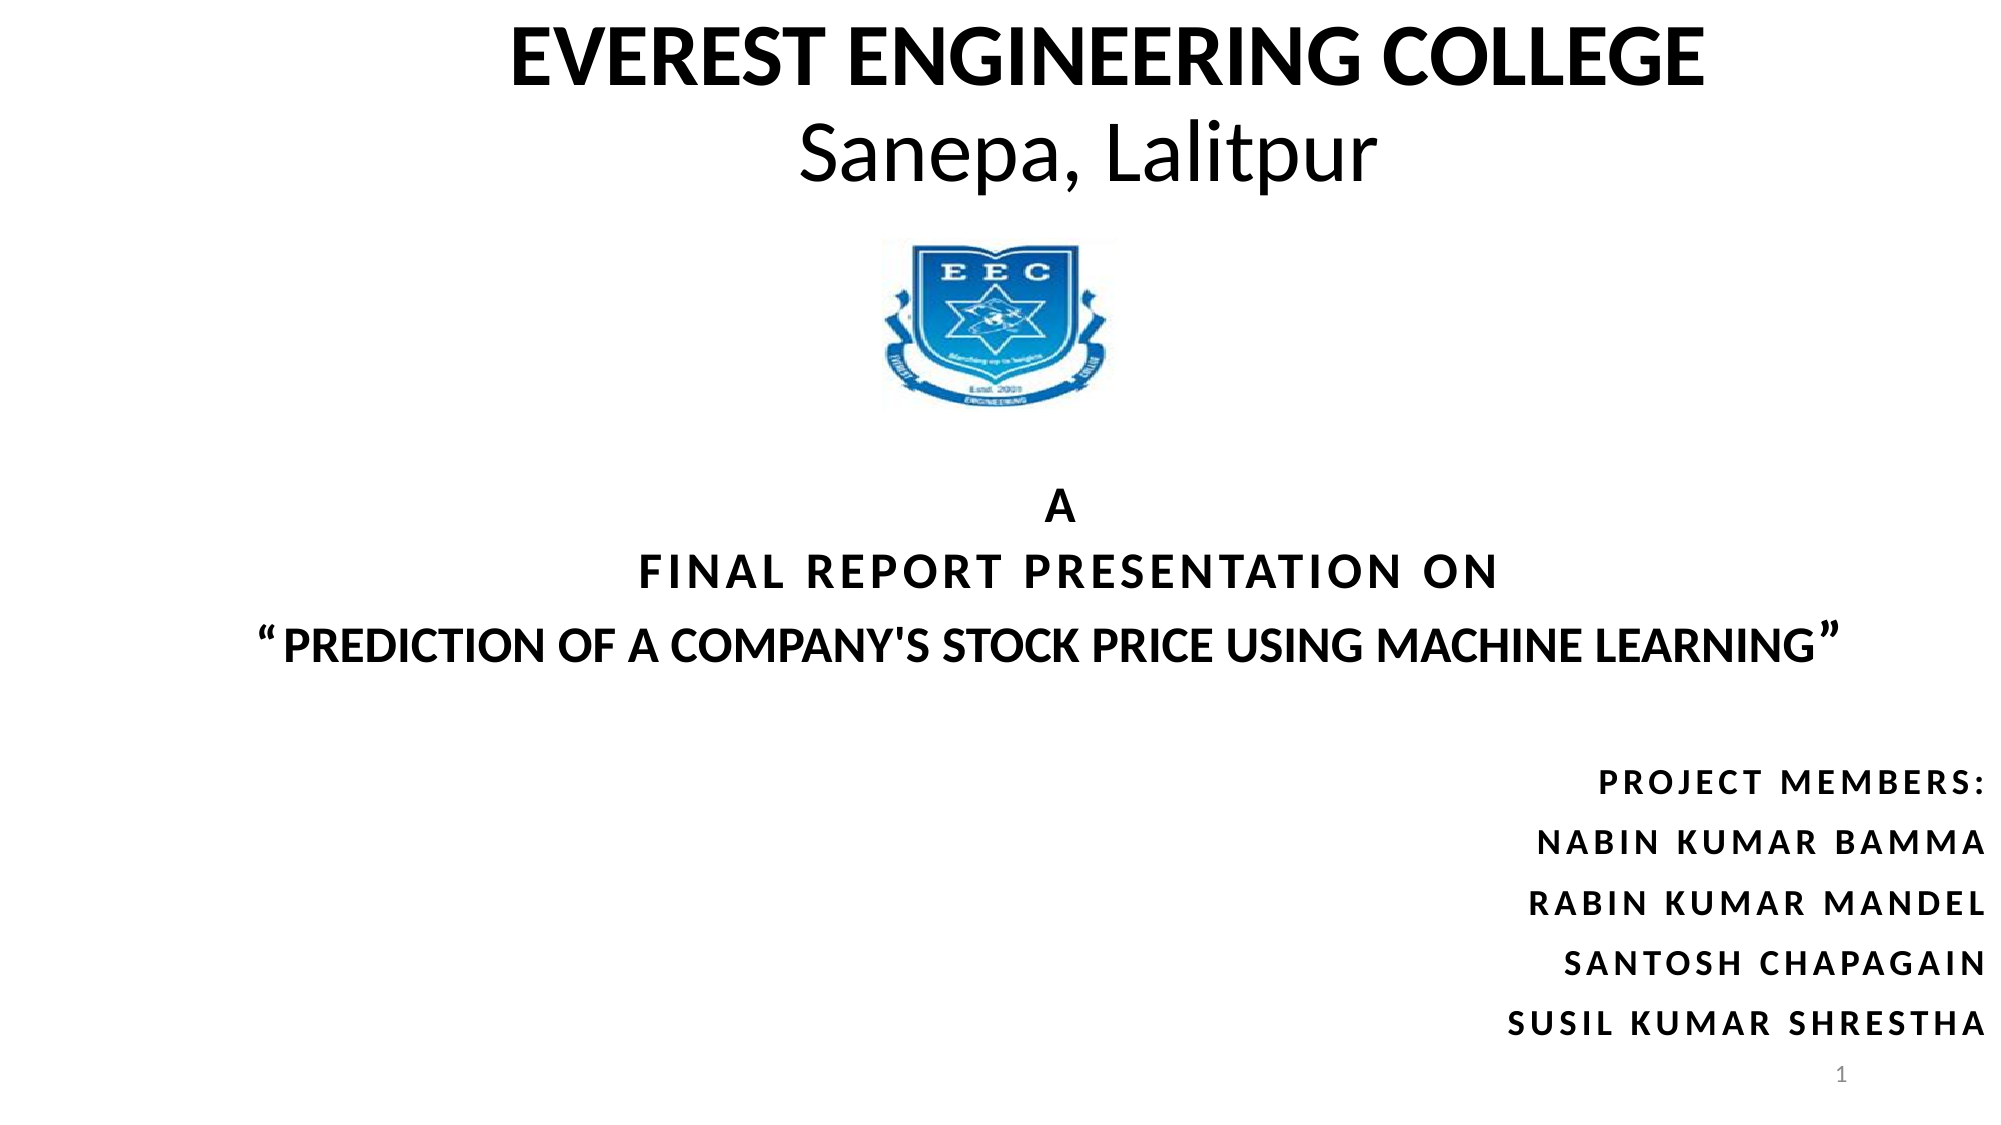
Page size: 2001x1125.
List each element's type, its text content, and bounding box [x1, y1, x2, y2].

picture [882, 238, 1118, 412]
title EVEREST ENGINEERING COLLEGE Sanepa, Lalitpur [95, 0, 1863, 412]
list A Final report Presentation on “PREDICTION OF A COMPANY'S STOCK PRICE USING MACHINE LEARNING” Project Members: NABIN KUMAR BAMMA RABIN KUMAR MANDEL SANTOSH CHAPAGAIN Susil kumar Shrestha [137, 299, 2000, 1103]
slide_number 1 [1412, 1042, 1863, 1103]
